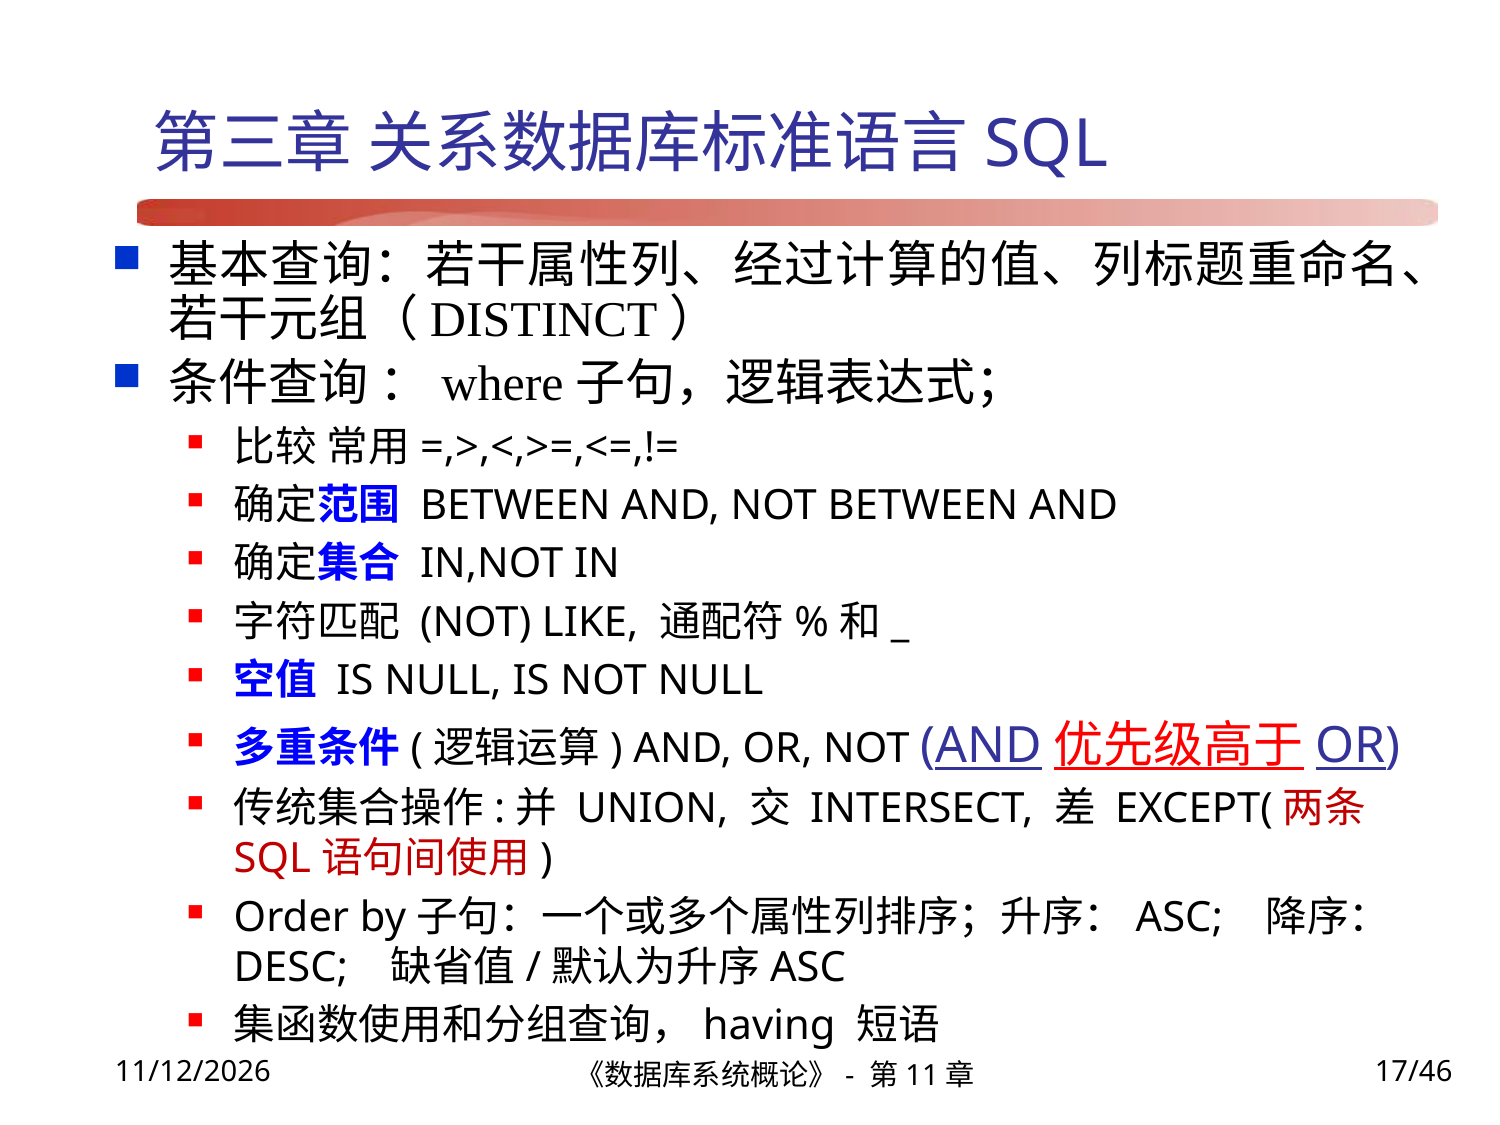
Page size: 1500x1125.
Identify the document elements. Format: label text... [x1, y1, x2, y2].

list 基本查询：若干属性列、经过计算的值、列标题重命名、若干元组（DISTINCT） 条件查询 ：where子句，逻辑表达式； 比较 常用=,>,<,>=,<=,!= 确定范围 BETWEEN AND, NOT BETWEEN AND 确定集合 IN,NOT IN 字符匹配 (NOT) LIKE, 通配符%和_ 空值 IS NULL, IS NOT NULL 多重条件(逻辑运算) AND, OR, NOT (AND优先级高于OR) 传统集合操作:并 UNION, 交 INTERSECT, 差 EXCEPT(两条SQL语句间使用) Order by子句：一个或多个属性列排序；升序：ASC; 降序：DESC; 缺省值/默认为升序ASC 集函数使用和分组查询，having 短语 [96, 231, 1468, 1106]
footer 《数据库系统概论》- 第11章 [537, 1024, 1013, 1100]
picture [137, 199, 1438, 226]
slide_number 17/46 [1155, 1024, 1468, 1100]
title 第三章 关系数据库标准语言SQL [137, 62, 1468, 188]
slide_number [99, 1025, 413, 1100]
